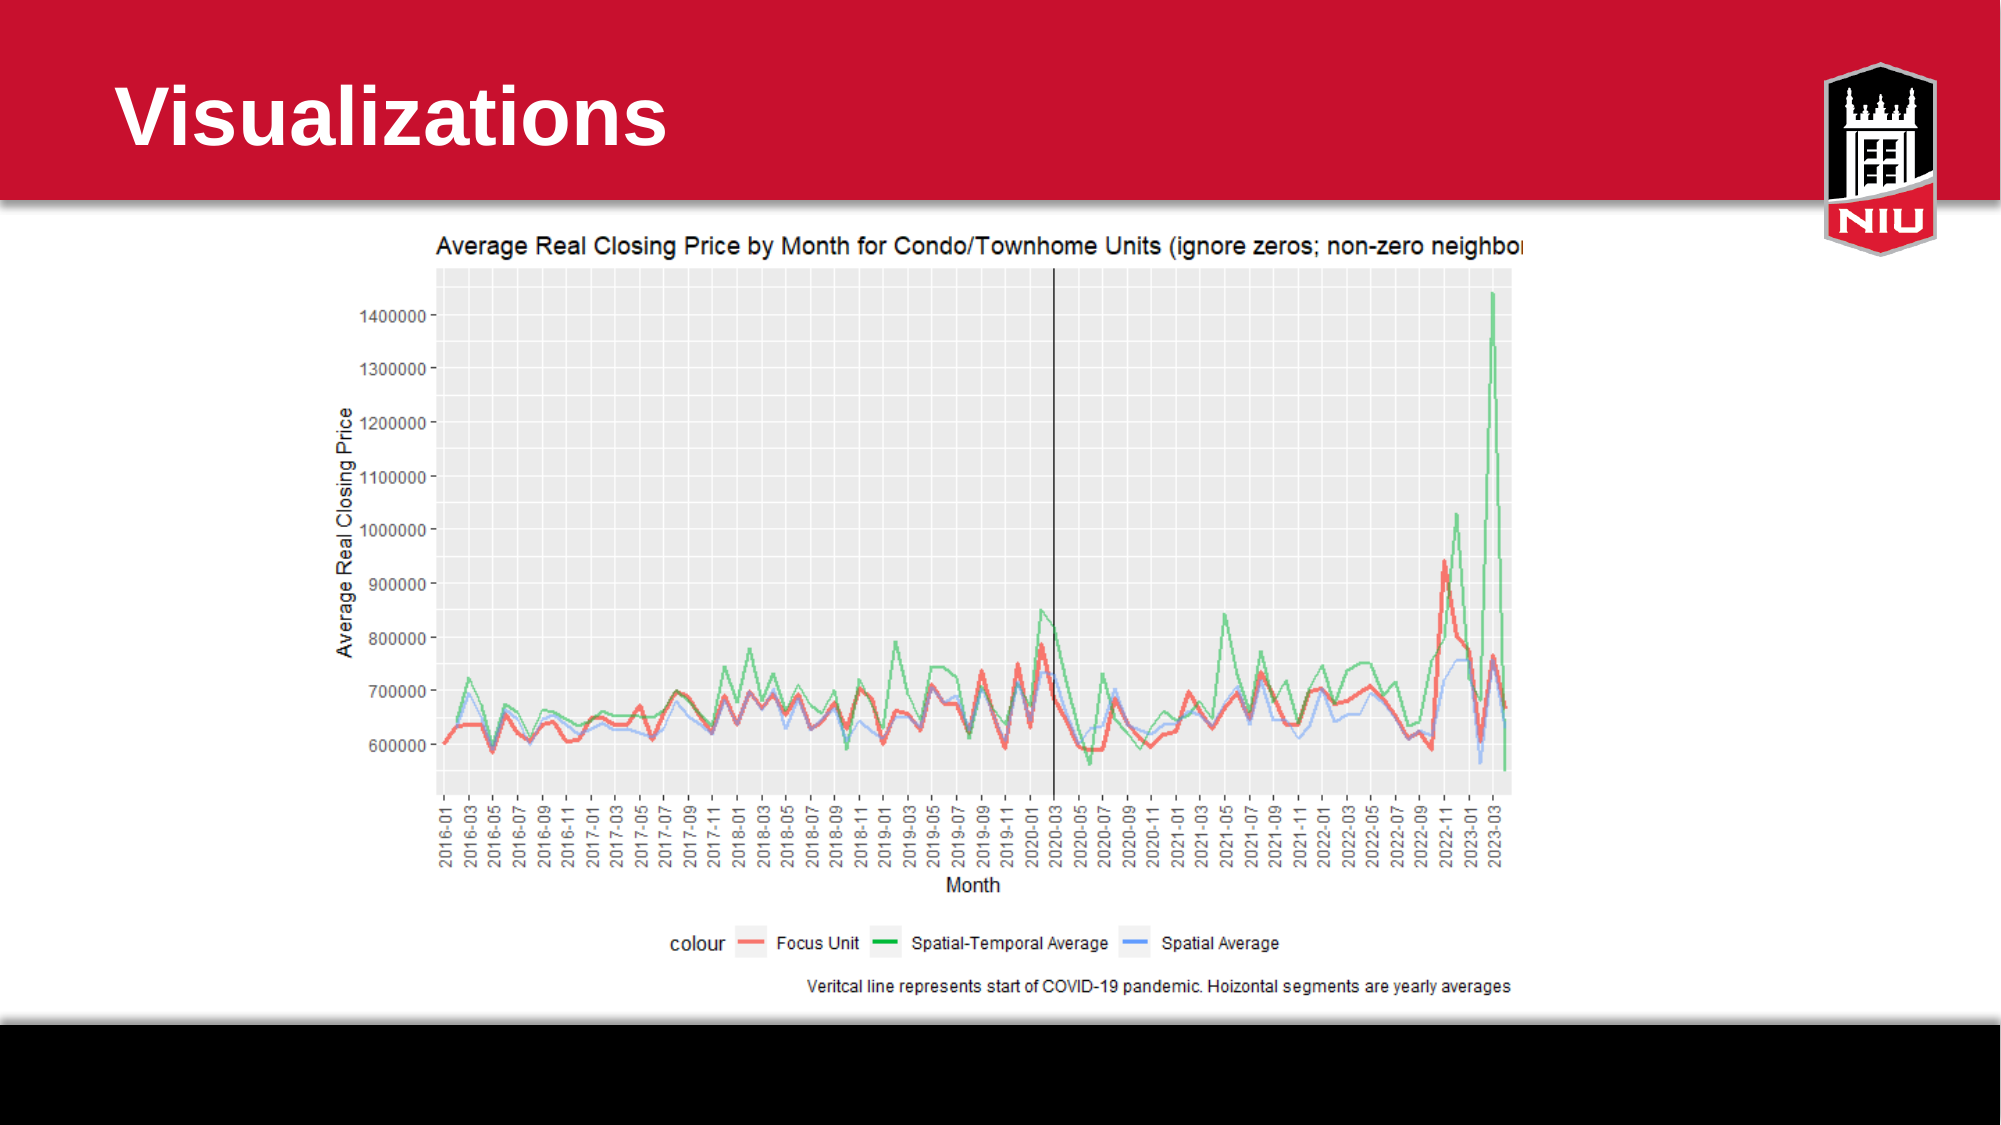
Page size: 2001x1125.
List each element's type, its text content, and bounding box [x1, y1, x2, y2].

picture [1824, 62, 1937, 257]
title Visualizations [99, 24, 1750, 200]
picture [324, 224, 1523, 1006]
